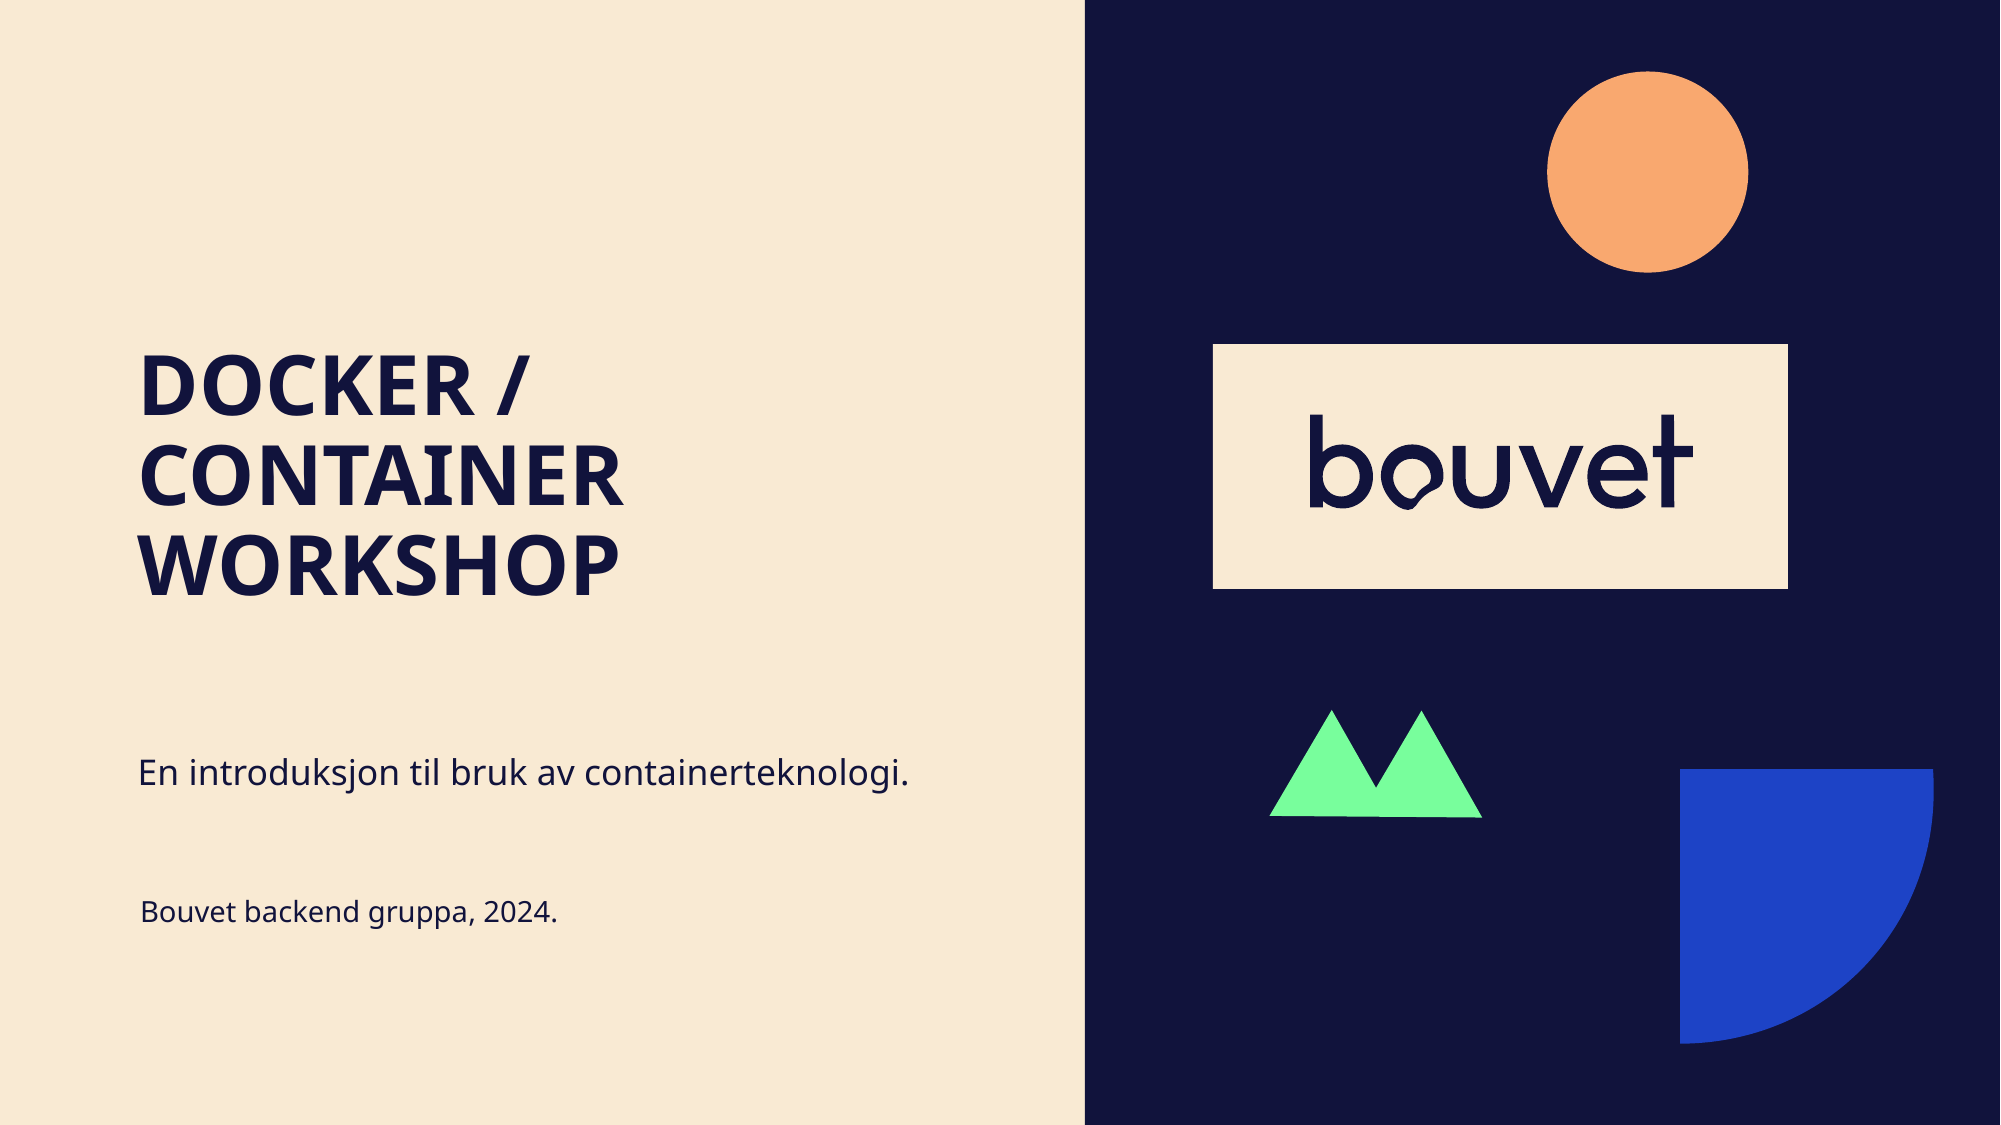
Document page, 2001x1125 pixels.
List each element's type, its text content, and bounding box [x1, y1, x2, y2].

list En introduksjon til bruk av containerteknologi. [137, 741, 947, 824]
list Bouvet backend gruppa, 2024. [139, 886, 947, 1018]
title Docker / Container workshop [137, 343, 947, 629]
